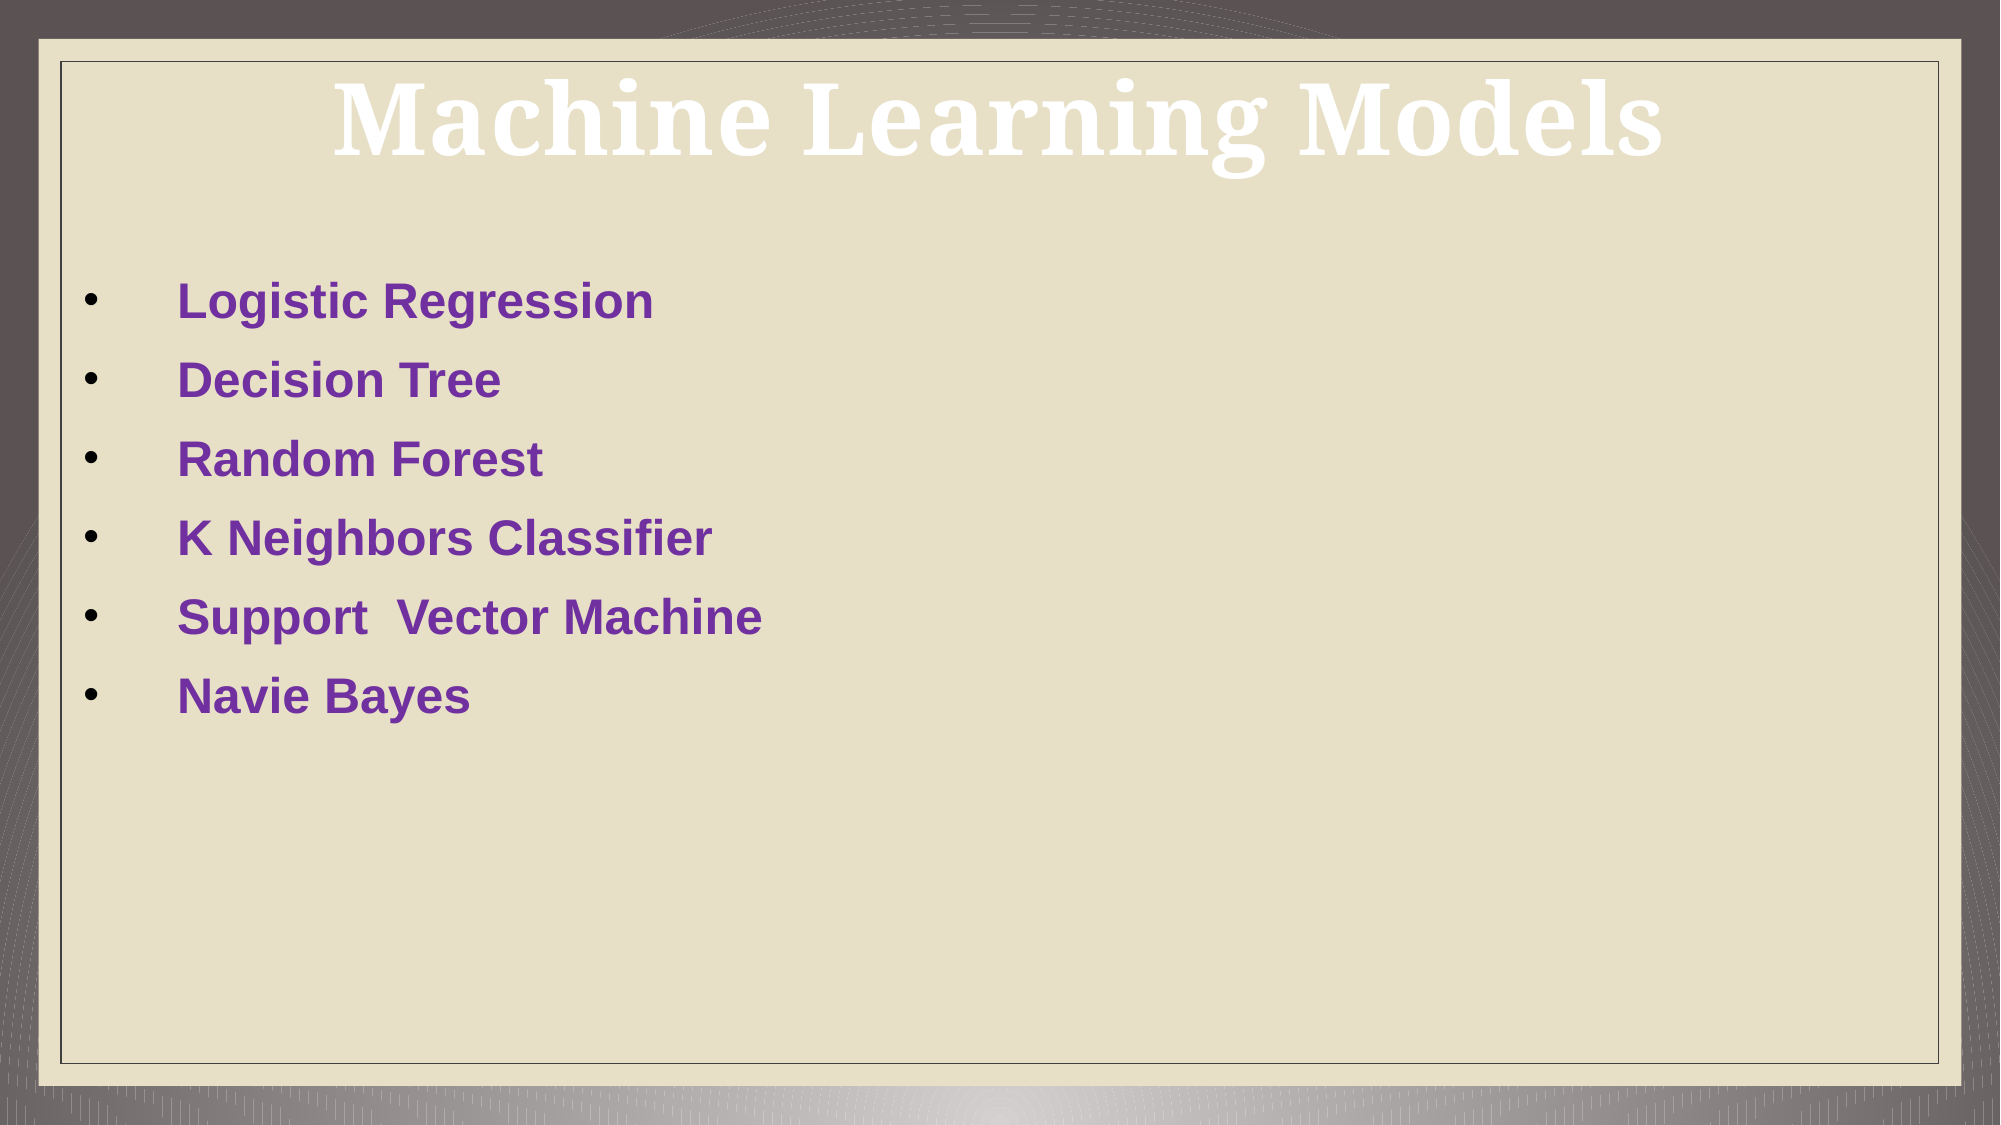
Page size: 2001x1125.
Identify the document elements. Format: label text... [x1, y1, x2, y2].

text_box Logistic Regression Decision Tree Random Forest K Neighbors Classifier Support Vector Machine Navie Bayes [68, 267, 1929, 1002]
title Machine Learning Models [0, 0, 2000, 167]
